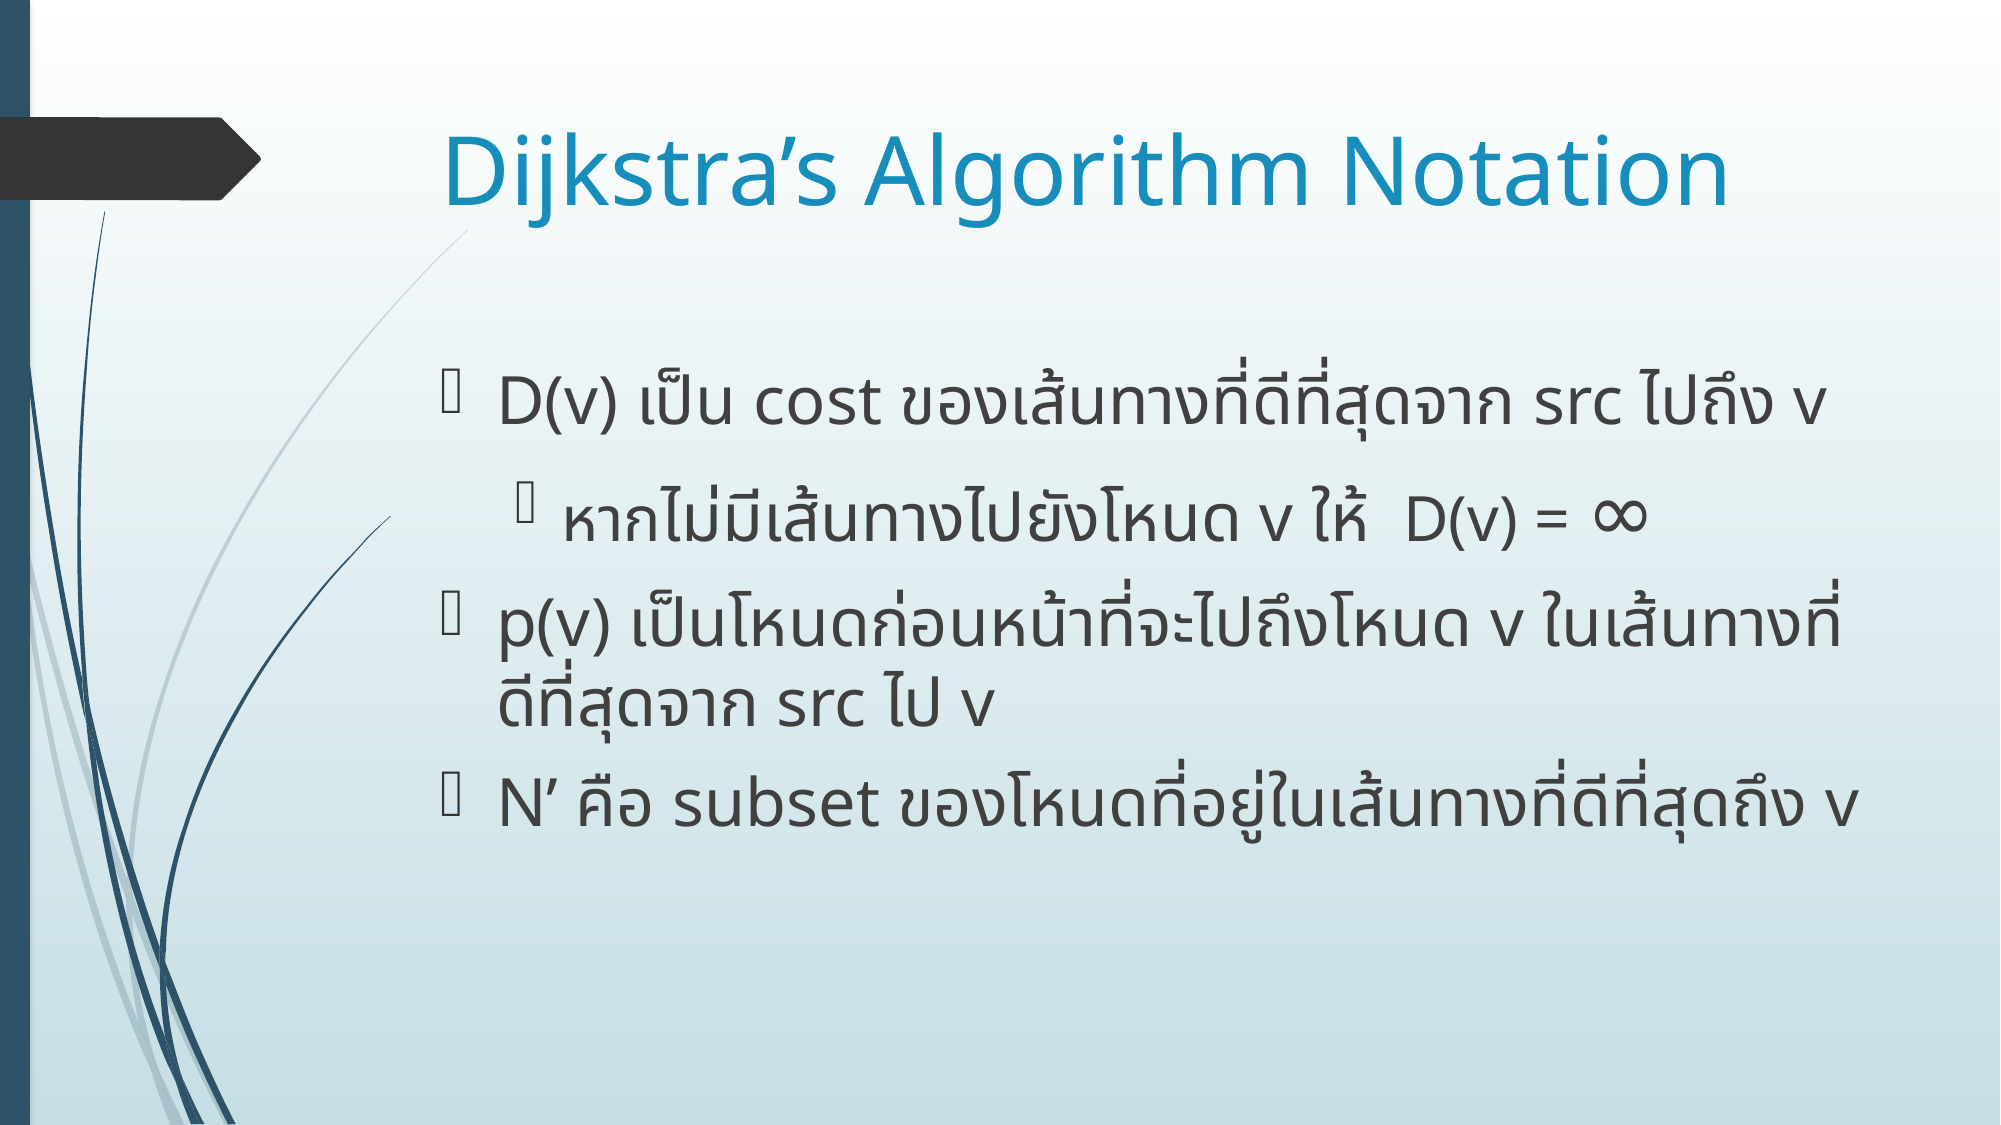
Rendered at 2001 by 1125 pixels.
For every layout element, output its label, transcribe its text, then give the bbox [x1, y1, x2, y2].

list D(v) เป็น cost ของเส้นทางที่ดีที่สุดจาก src ไปถึง v หากไม่มีเส้นทางไปยังโหนด v ให้ D(v) = ∞ p(v) เป็นโหนดก่อนหน้าที่จะไปถึงโหนด v ในเส้นทางที่ดีที่สุดจาก src ไป v N’ คือ subset ของโหนดที่อยู่ในเส้นทางที่ดีที่สุดถึง v [424, 350, 1888, 970]
title Dijkstra’s Algorithm Notation [425, 102, 1888, 313]
